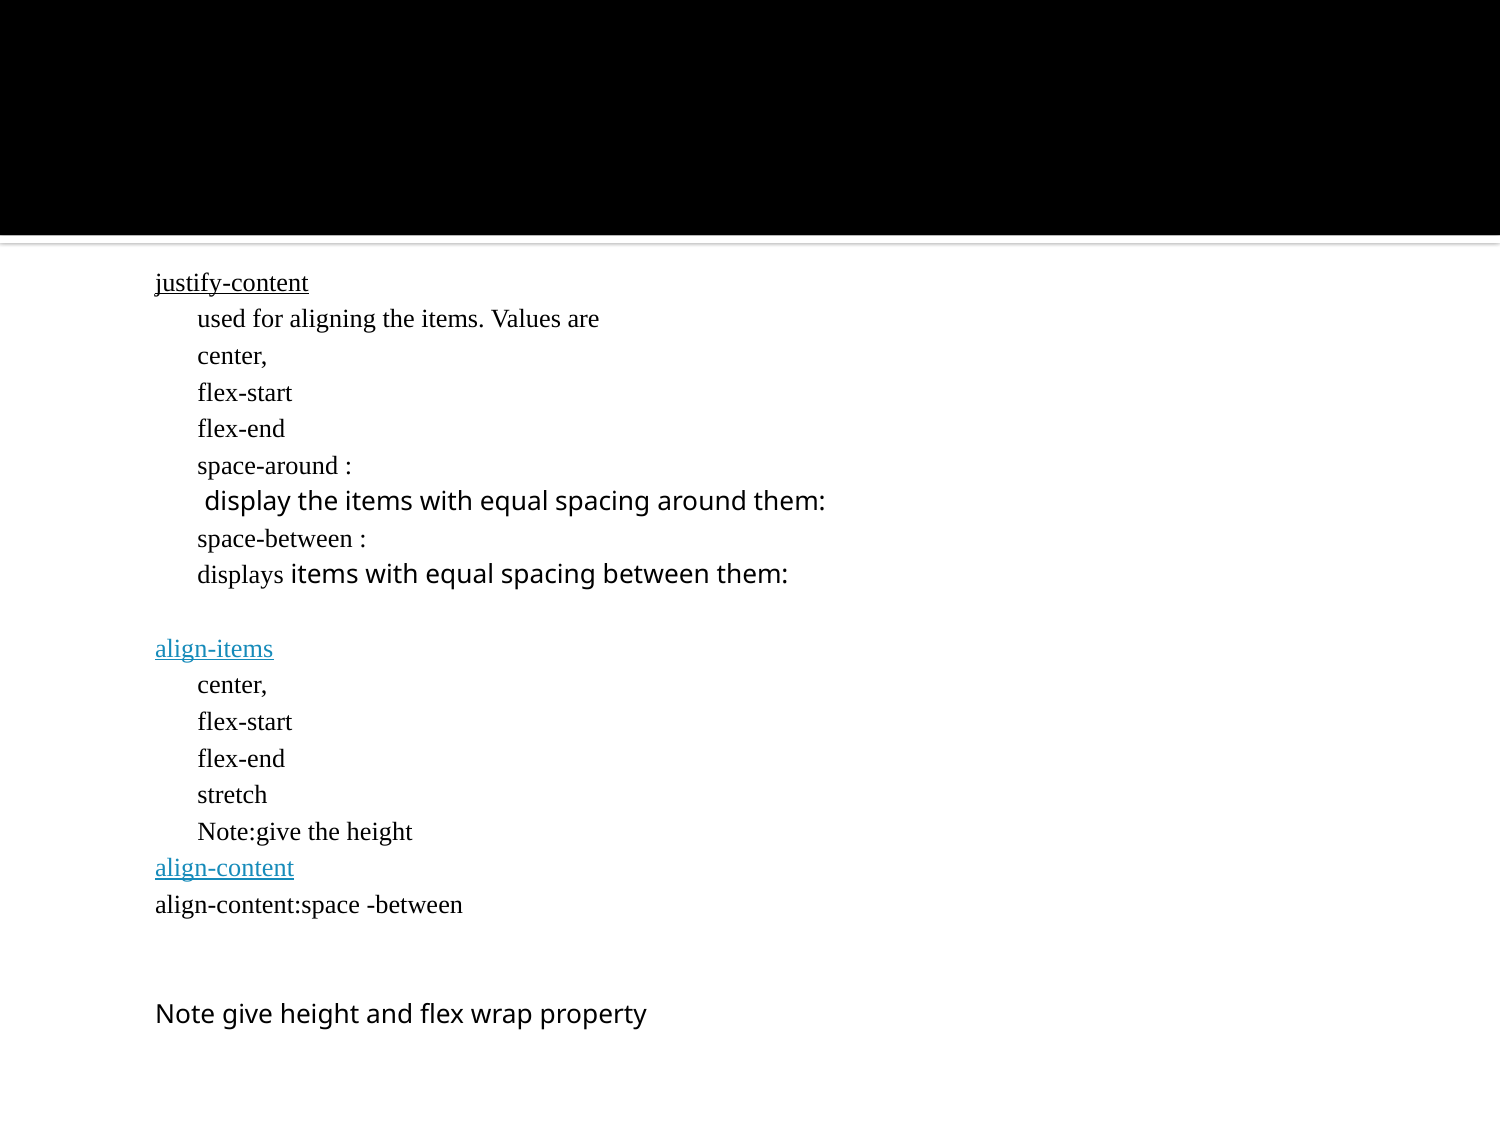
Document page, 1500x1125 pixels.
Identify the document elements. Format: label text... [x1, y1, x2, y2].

list justify-content used for aligning the items. Values are center, flex-start flex-end space-around : display the items with equal spacing around them: space-between : displays items with equal spacing between them: align-items center, flex-start flex-end stretch Note:give the height align-content align-content:space -between Note give height and flex wrap property [75, 249, 1425, 1050]
